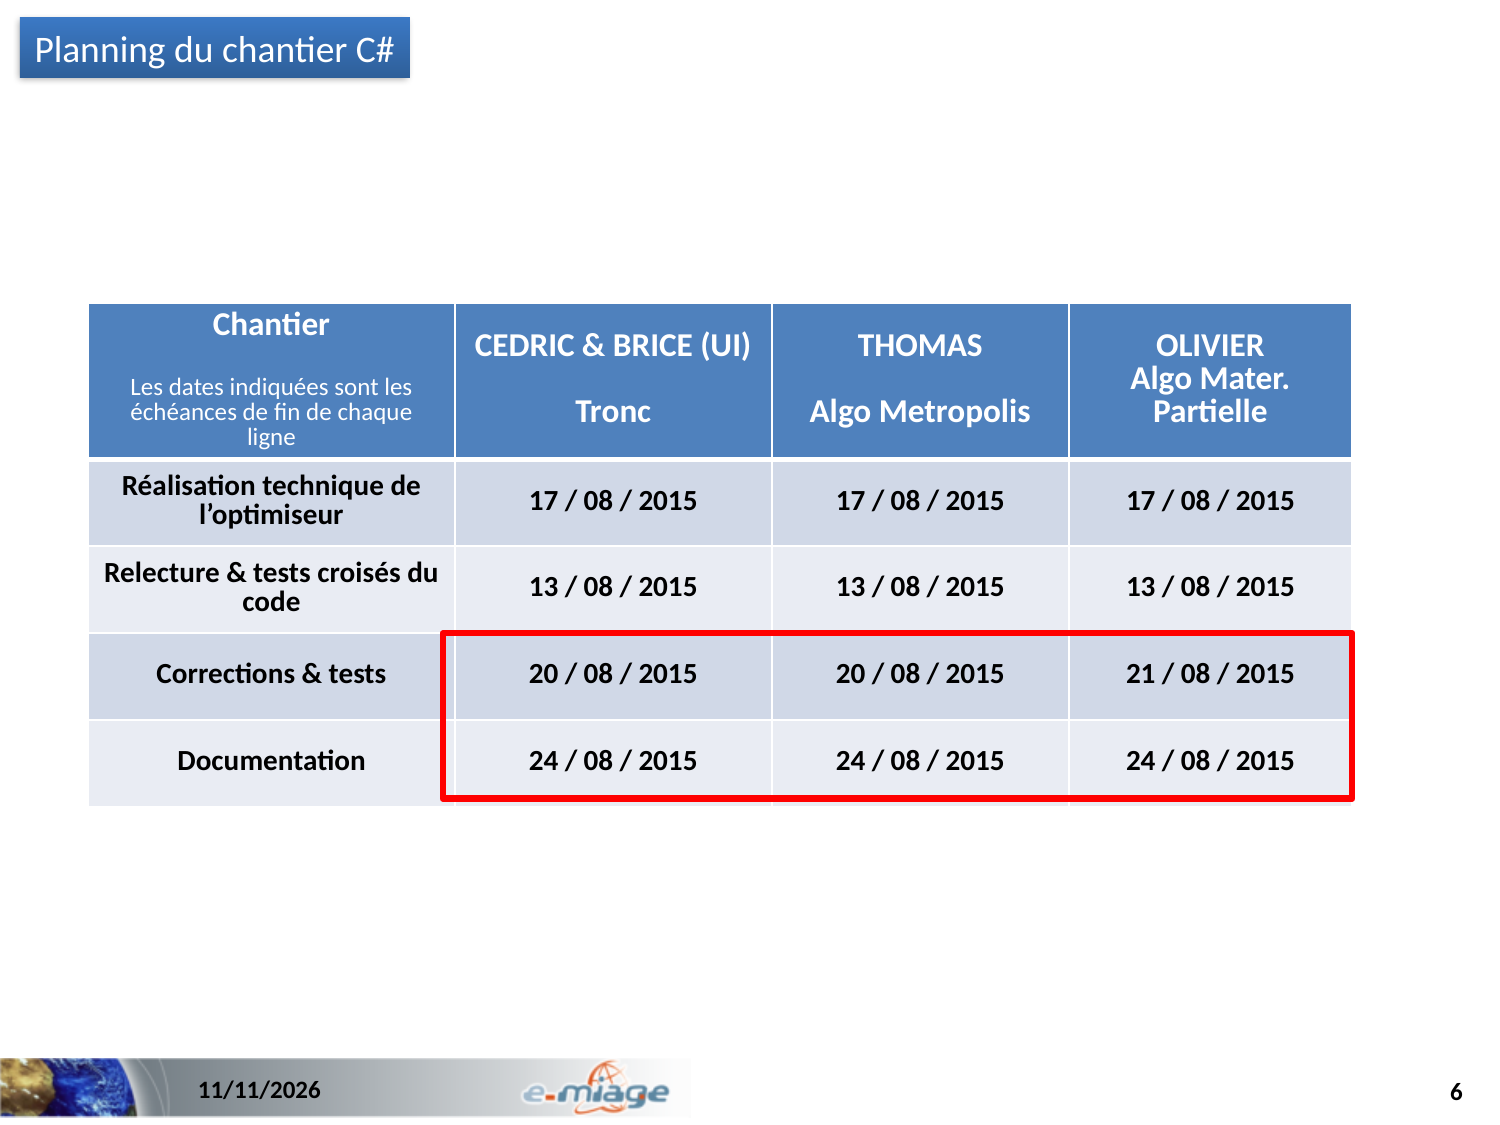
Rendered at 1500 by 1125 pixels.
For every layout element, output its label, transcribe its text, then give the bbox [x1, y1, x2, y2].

table_cell 24 / 08 / 2015 [456, 801, 771, 806]
table_header Chantier Les dates indiquées sont les échéances de fin de chaque ligne [89, 304, 454, 457]
table_cell 17 / 08 / 2015 [773, 462, 1068, 545]
table_cell 13 / 08 / 2015 [773, 547, 1068, 631]
table_cell 24 / 08 / 2015 [773, 801, 1068, 806]
table_cell Relecture & tests croisés du code [89, 547, 454, 632]
table_cell 17 / 08 / 2015 [456, 462, 771, 545]
text_box [441, 631, 1354, 801]
text_box Planning du chantier C# [19, 17, 410, 78]
table_cell Documentation [89, 721, 454, 806]
table_header OLIVIER Algo Mater. Partielle [1070, 304, 1351, 457]
table_header THOMAS Algo Metropolis [773, 304, 1068, 457]
table_cell 13 / 08 / 2015 [456, 547, 771, 631]
picture [0, 1058, 691, 1118]
table_cell Corrections & tests [89, 634, 441, 719]
table_header CEDRIC & BRICE (UI) Tronc [456, 304, 771, 457]
table_cell 17 / 08 / 2015 [1070, 462, 1351, 545]
table_cell 13 / 08 / 2015 [1070, 547, 1351, 631]
table_cell 24 / 08 / 2015 [1070, 801, 1351, 806]
table_cell Réalisation technique de l’optimiseur [89, 462, 454, 545]
